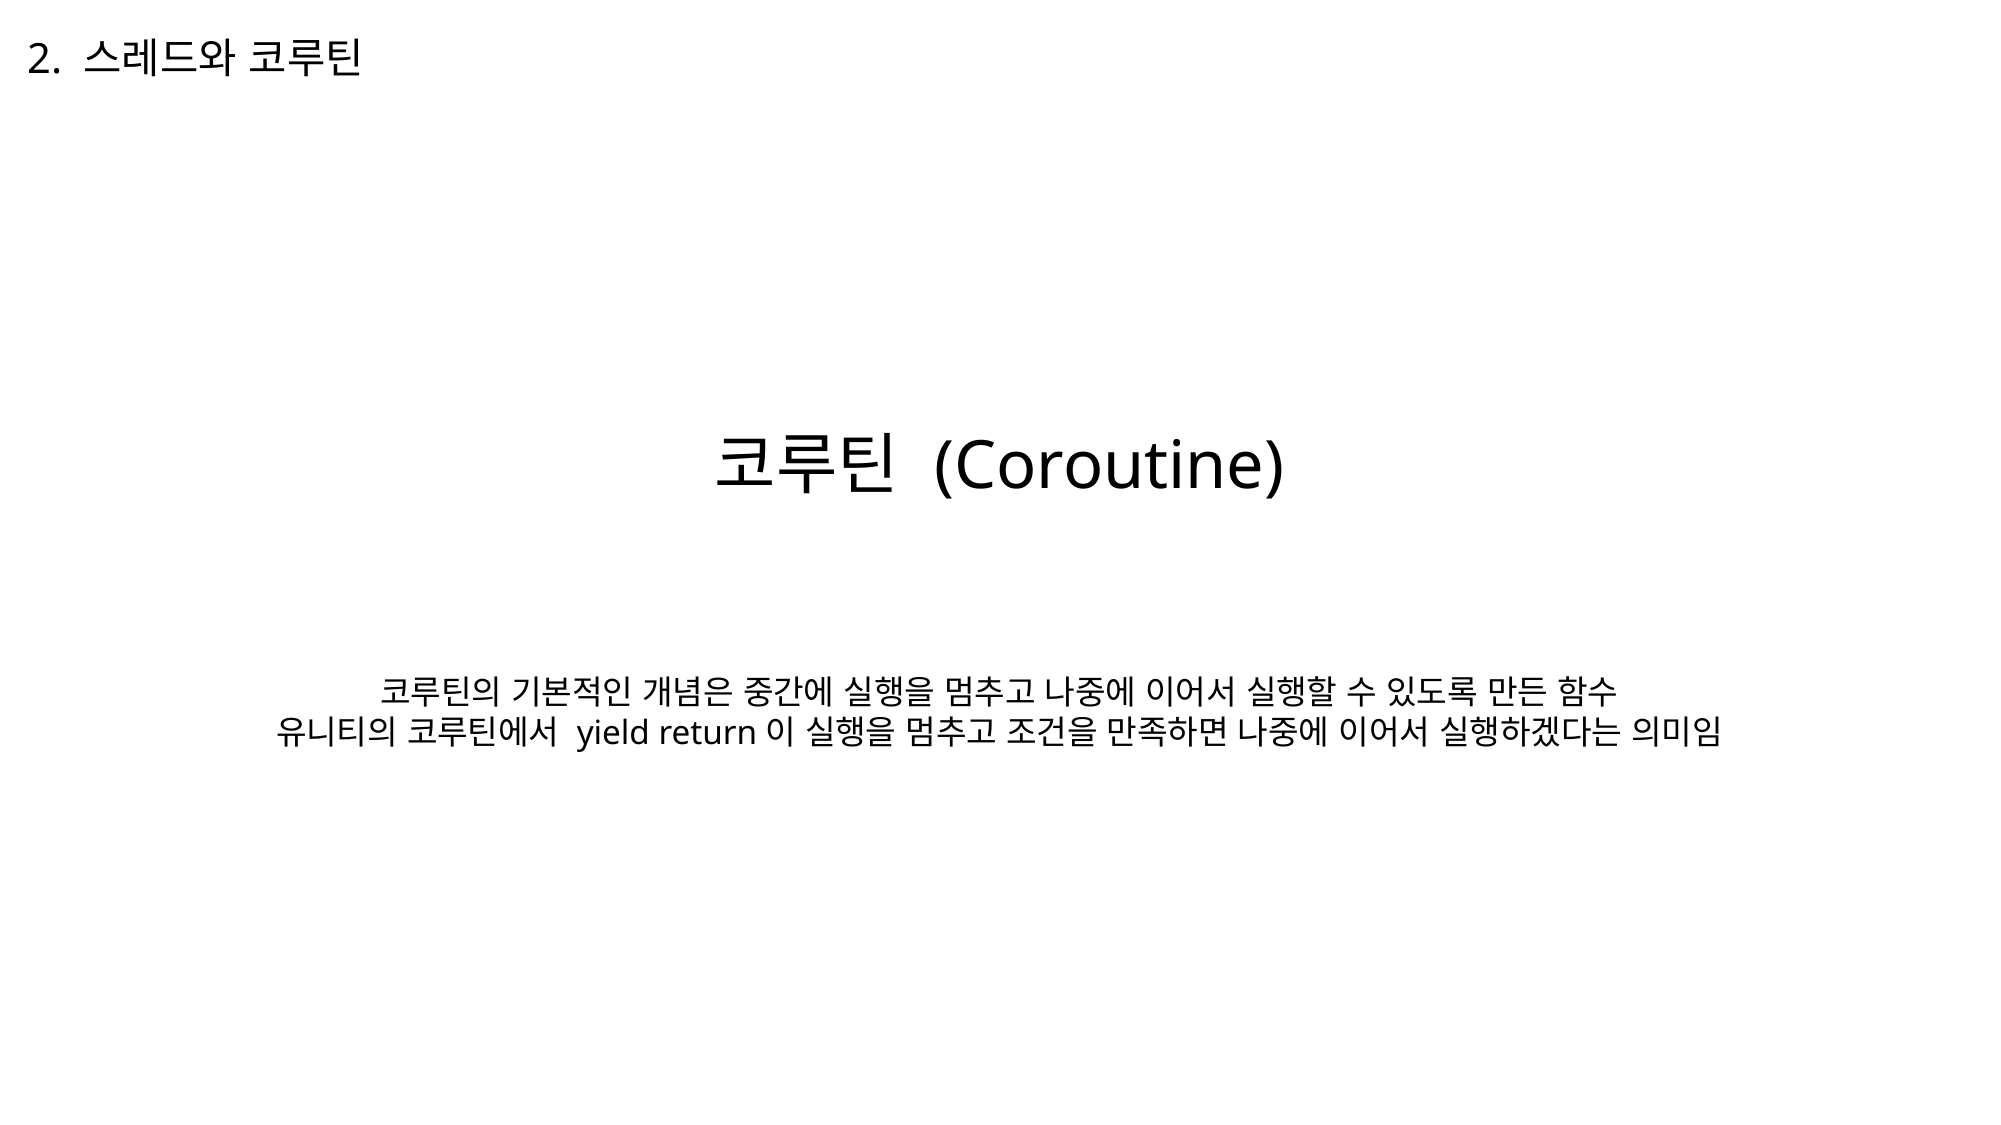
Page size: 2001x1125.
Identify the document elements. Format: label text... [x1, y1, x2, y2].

text_box 코루틴의 기본적인 개념은 중간에 실행을 멈추고 나중에 이어서 실행할 수 있도록 만든 함수 유니티의 코루틴에서 yield return이 실행을 멈추고 조건을 만족하면 나중에 이어서 실행하겠다는 의미임 [261, 663, 1739, 759]
text_box 2. 스레드와 코루틴 [12, 24, 380, 90]
text_box 코루틴 (Coroutine) [700, 414, 1300, 510]
